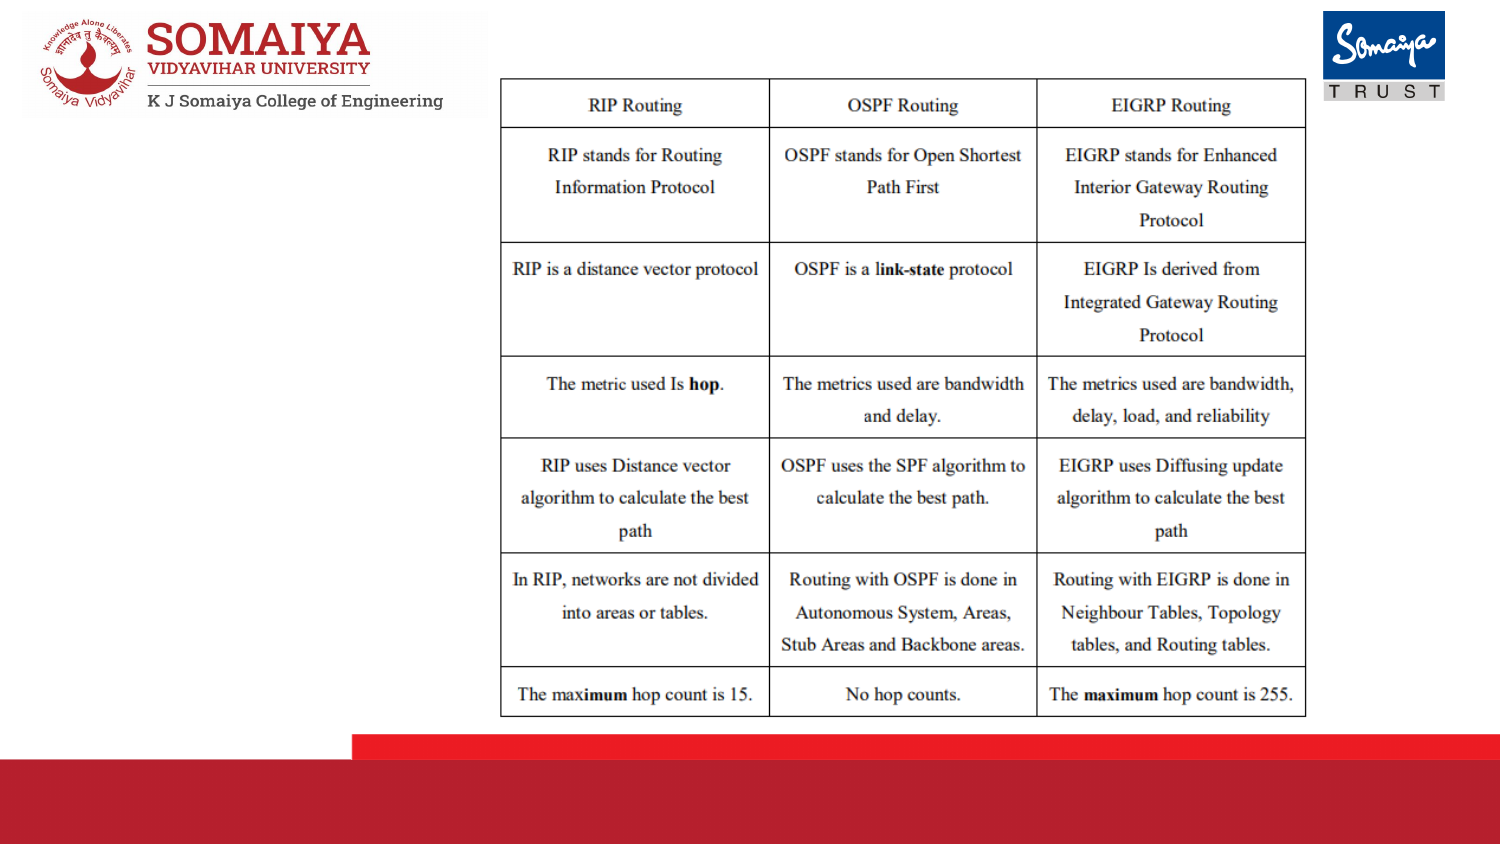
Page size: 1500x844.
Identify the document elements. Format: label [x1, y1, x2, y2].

picture [497, 76, 1311, 723]
picture [0, 735, 1500, 844]
picture [22, 11, 488, 118]
picture [1323, 11, 1445, 101]
